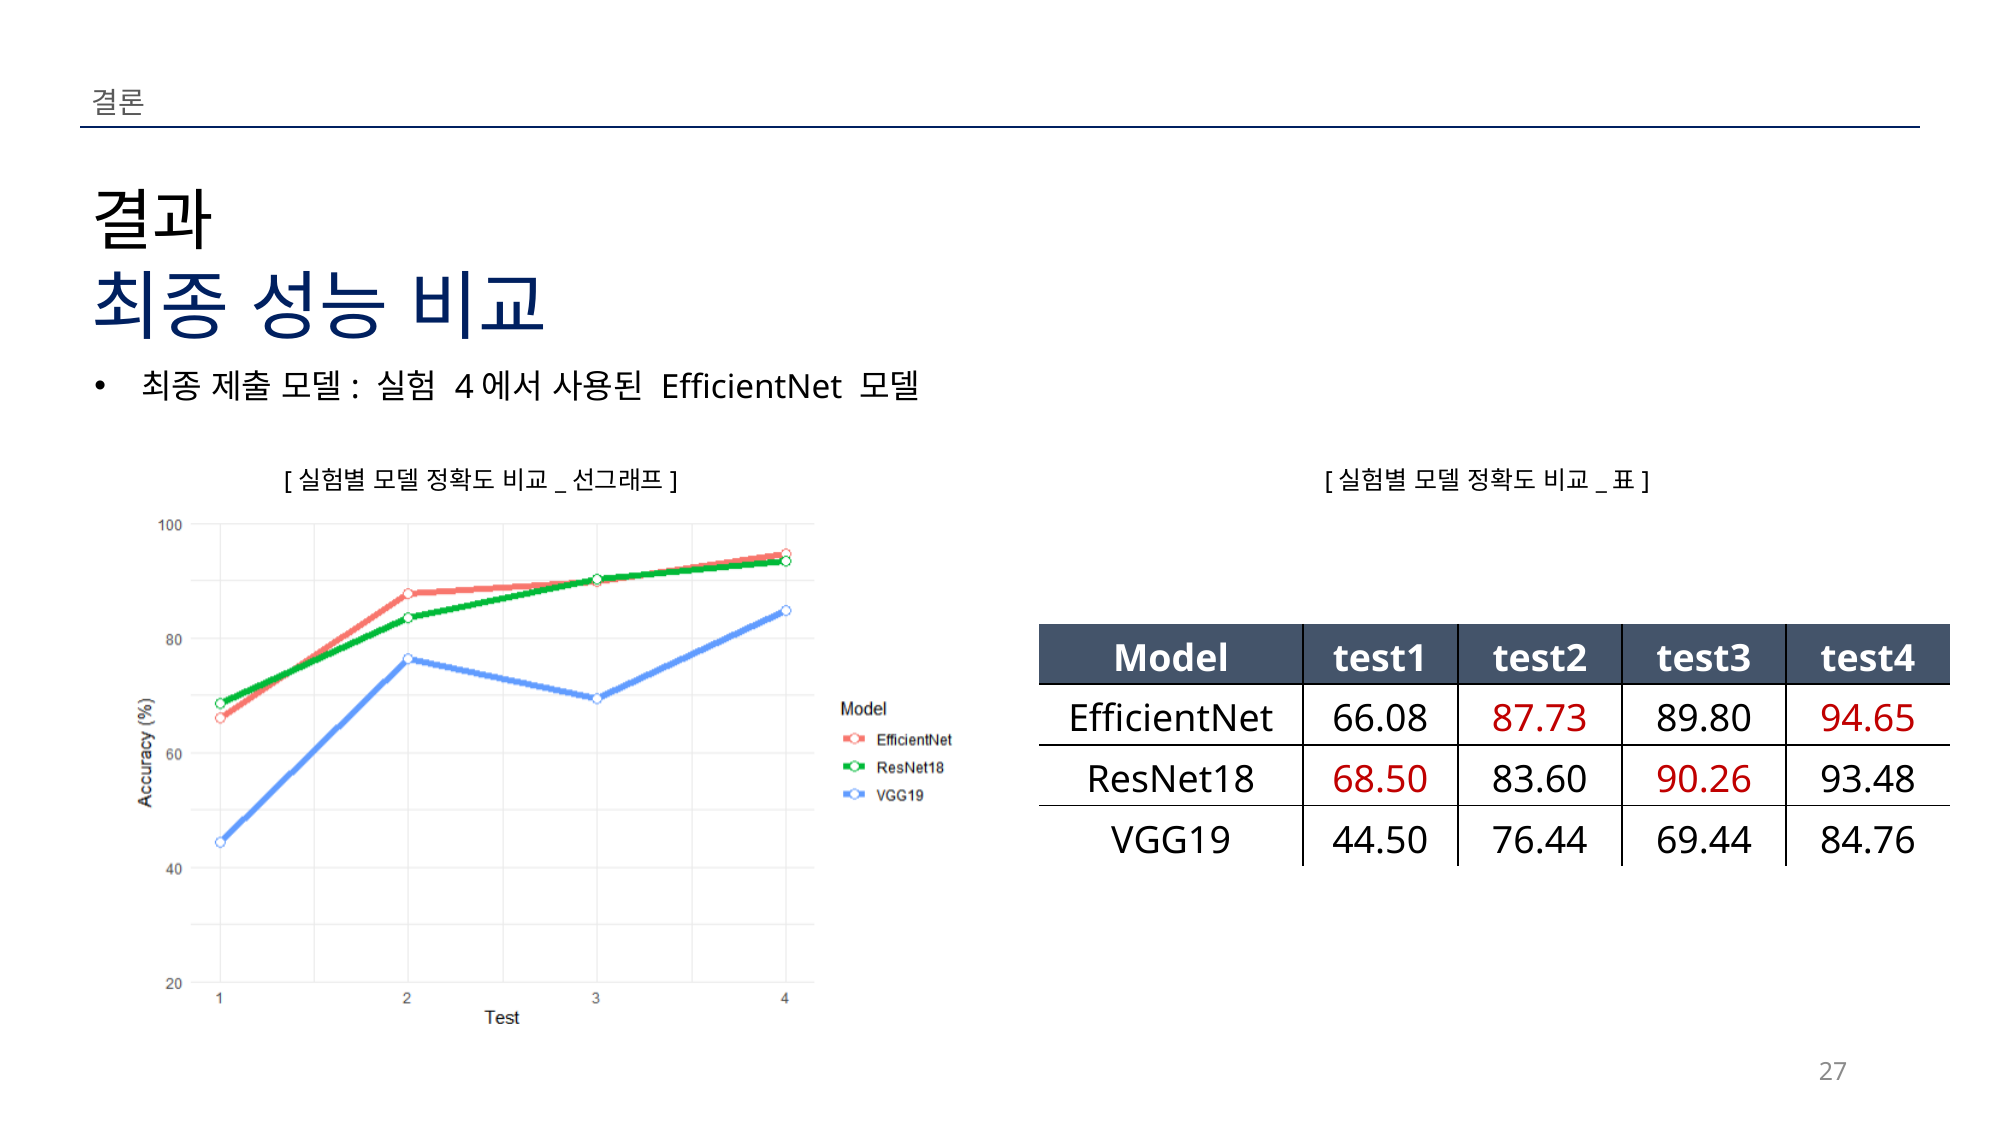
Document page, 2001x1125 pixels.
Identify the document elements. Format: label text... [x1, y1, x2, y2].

text_box 결론 [79, 77, 329, 162]
table_cell 94.65 [1787, 685, 1950, 744]
table_cell 93.48 [1787, 746, 1950, 805]
table_cell 68.50 [1304, 746, 1457, 805]
table_header Model [1039, 624, 1302, 683]
table_header test2 [1459, 624, 1621, 683]
table_cell EfficientNet [1039, 685, 1302, 744]
table_cell 66.08 [1304, 685, 1457, 744]
text_box [실험별 모델 정확도 비교_표] [1085, 457, 1904, 502]
table_header test4 [1787, 624, 1950, 683]
table_header test1 [1304, 624, 1457, 683]
table_cell 87.73 [1459, 685, 1621, 744]
text_box [실험별 모델 정확도 비교_선그래프] [79, 457, 898, 502]
table_cell 76.44 [1459, 806, 1621, 866]
table_cell ResNet18 [1039, 746, 1302, 805]
text_box 최종 제출 모델: 실험 4에서 사용된 EfficientNet 모델 [79, 357, 1920, 413]
table_header test3 [1623, 624, 1785, 683]
table_cell 89.80 [1623, 685, 1785, 744]
text_box 결과 최종 성능 비교 [79, 170, 1840, 356]
table_cell 90.26 [1623, 746, 1785, 805]
table_cell 44.50 [1304, 806, 1457, 866]
picture [132, 510, 960, 1030]
table_cell 83.60 [1459, 746, 1621, 805]
slide_number 27 [1412, 1042, 1863, 1103]
table_cell VGG19 [1039, 806, 1302, 866]
table_cell 84.76 [1787, 806, 1950, 866]
table_cell 69.44 [1623, 806, 1785, 866]
